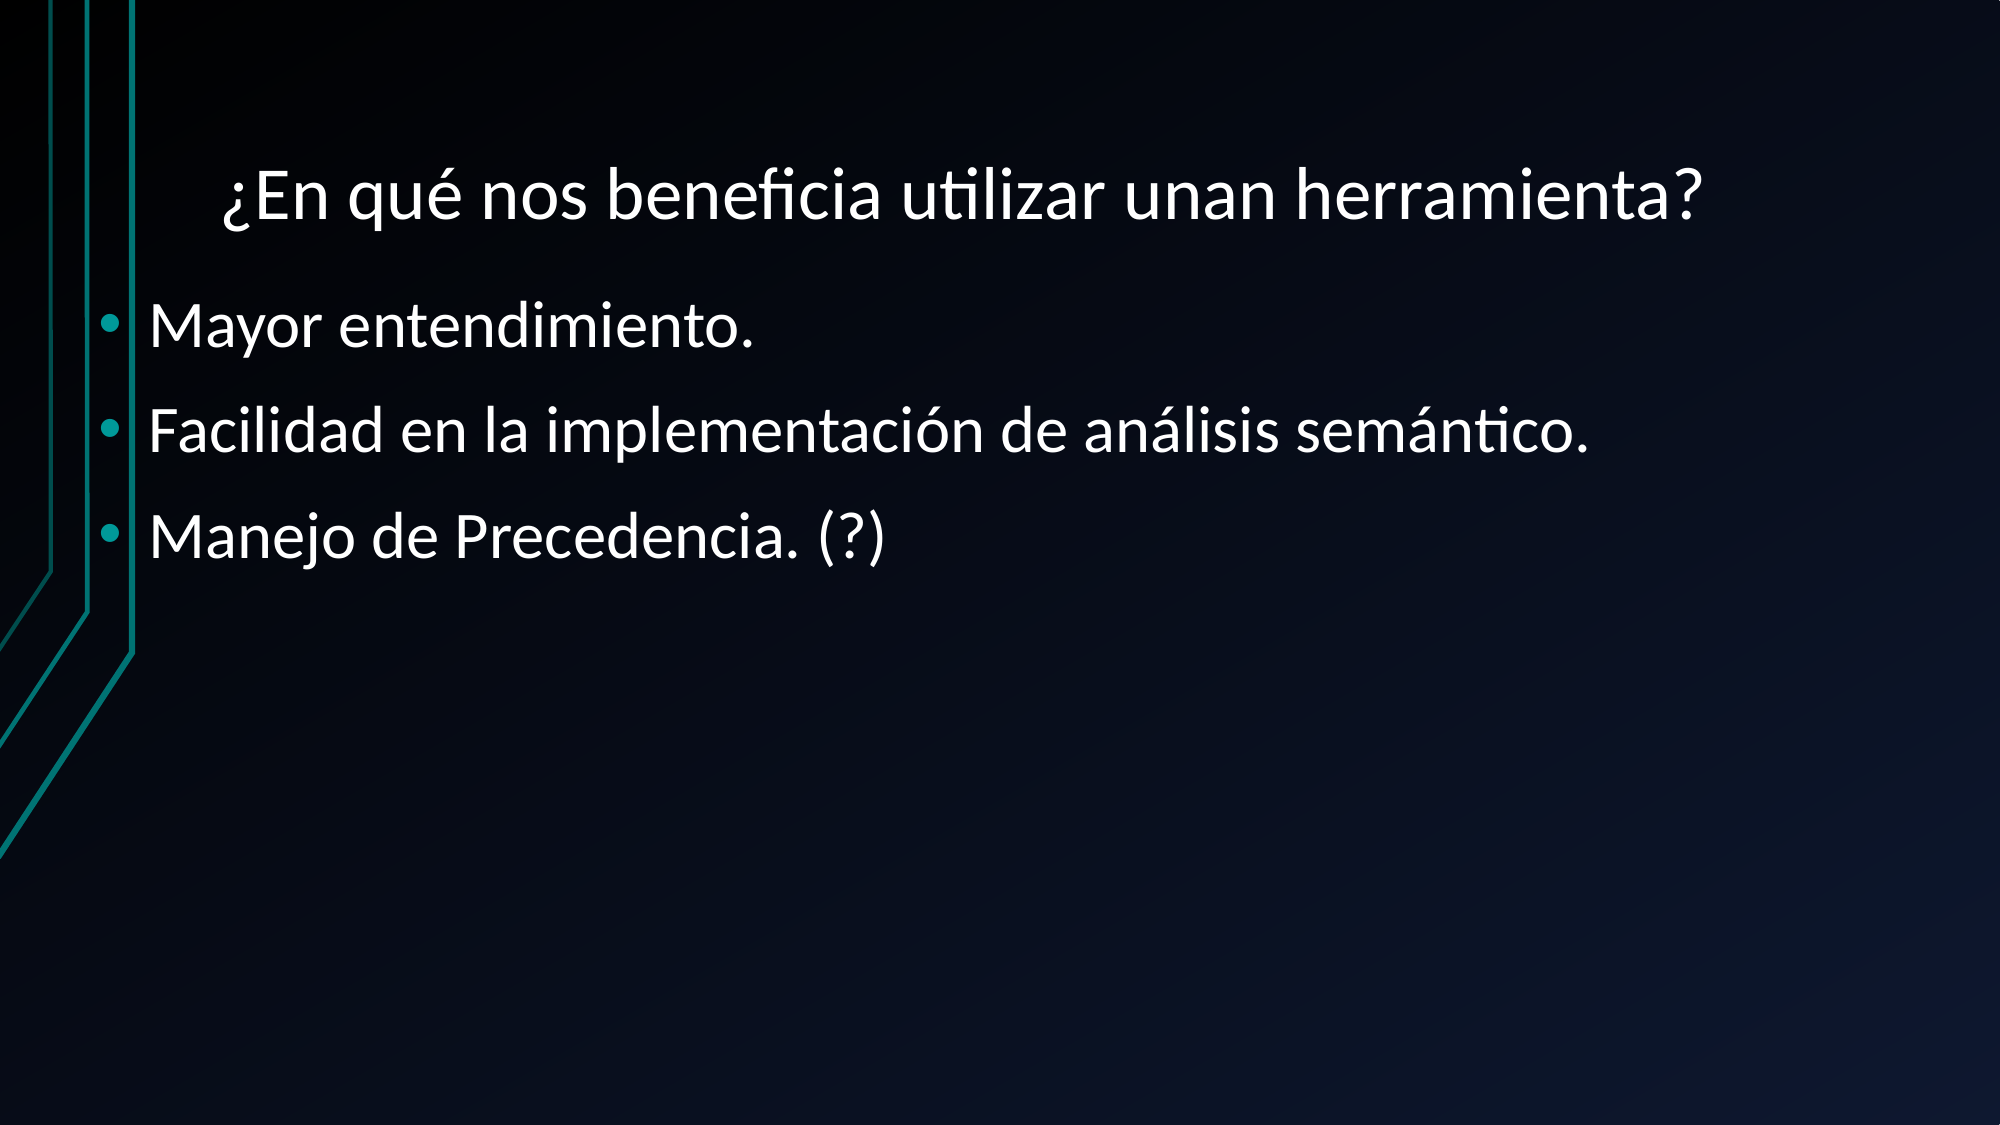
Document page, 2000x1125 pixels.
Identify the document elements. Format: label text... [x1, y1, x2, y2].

title ¿En qué nos beneficia utilizar unan herramienta? [199, 45, 1900, 246]
list Mayor entendimiento. Facilidad en la implementación de análisis semántico. Manejo de Precedencia. (?) [78, 279, 1900, 1013]
